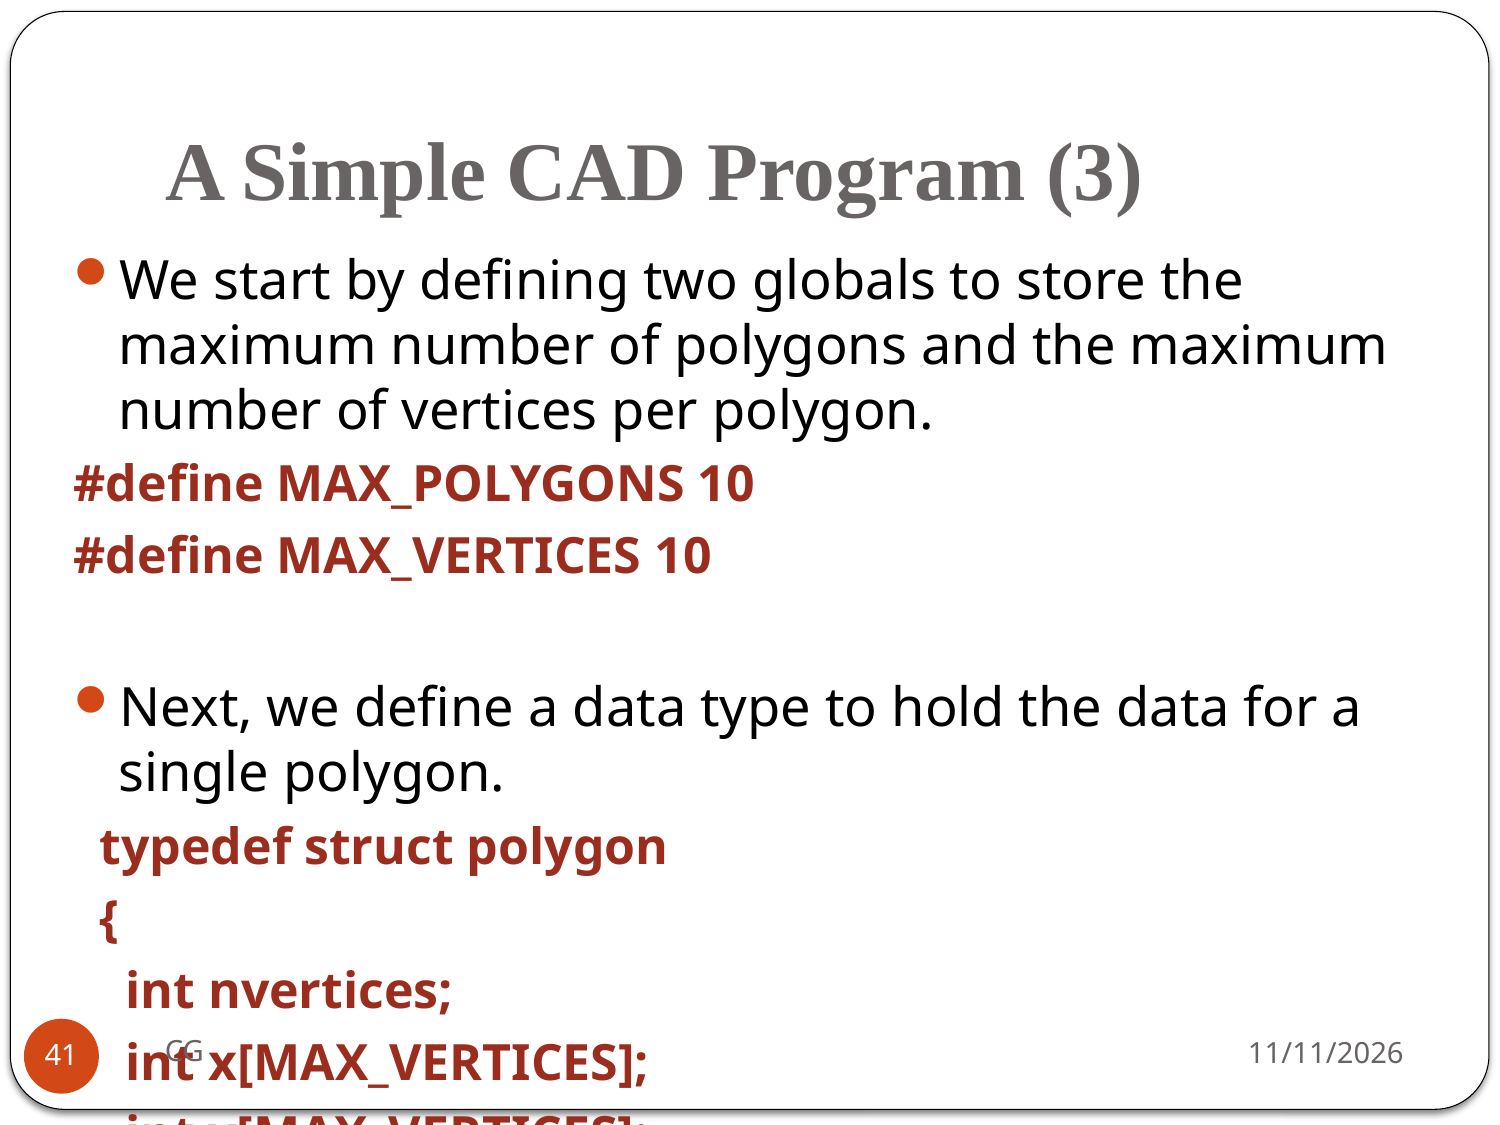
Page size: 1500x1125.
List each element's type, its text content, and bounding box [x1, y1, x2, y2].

title A Simple CAD Program (3) [150, 45, 1425, 233]
slide_number 41 [23, 1018, 99, 1094]
list We start by defining two globals to store the maximum number of polygons and the maximum number of vertices per polygon. #define MAX_POLYGONS 10 #define MAX_VERTICES 10 Next, we define a data type to hold the data for a single polygon. typedef struct polygon { int nvertices; int x[MAX_VERTICES]; int y[MAX_VERTICES]; } polygon; [58, 237, 1500, 1079]
footer CG [150, 1012, 800, 1088]
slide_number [1012, 1015, 1419, 1094]
